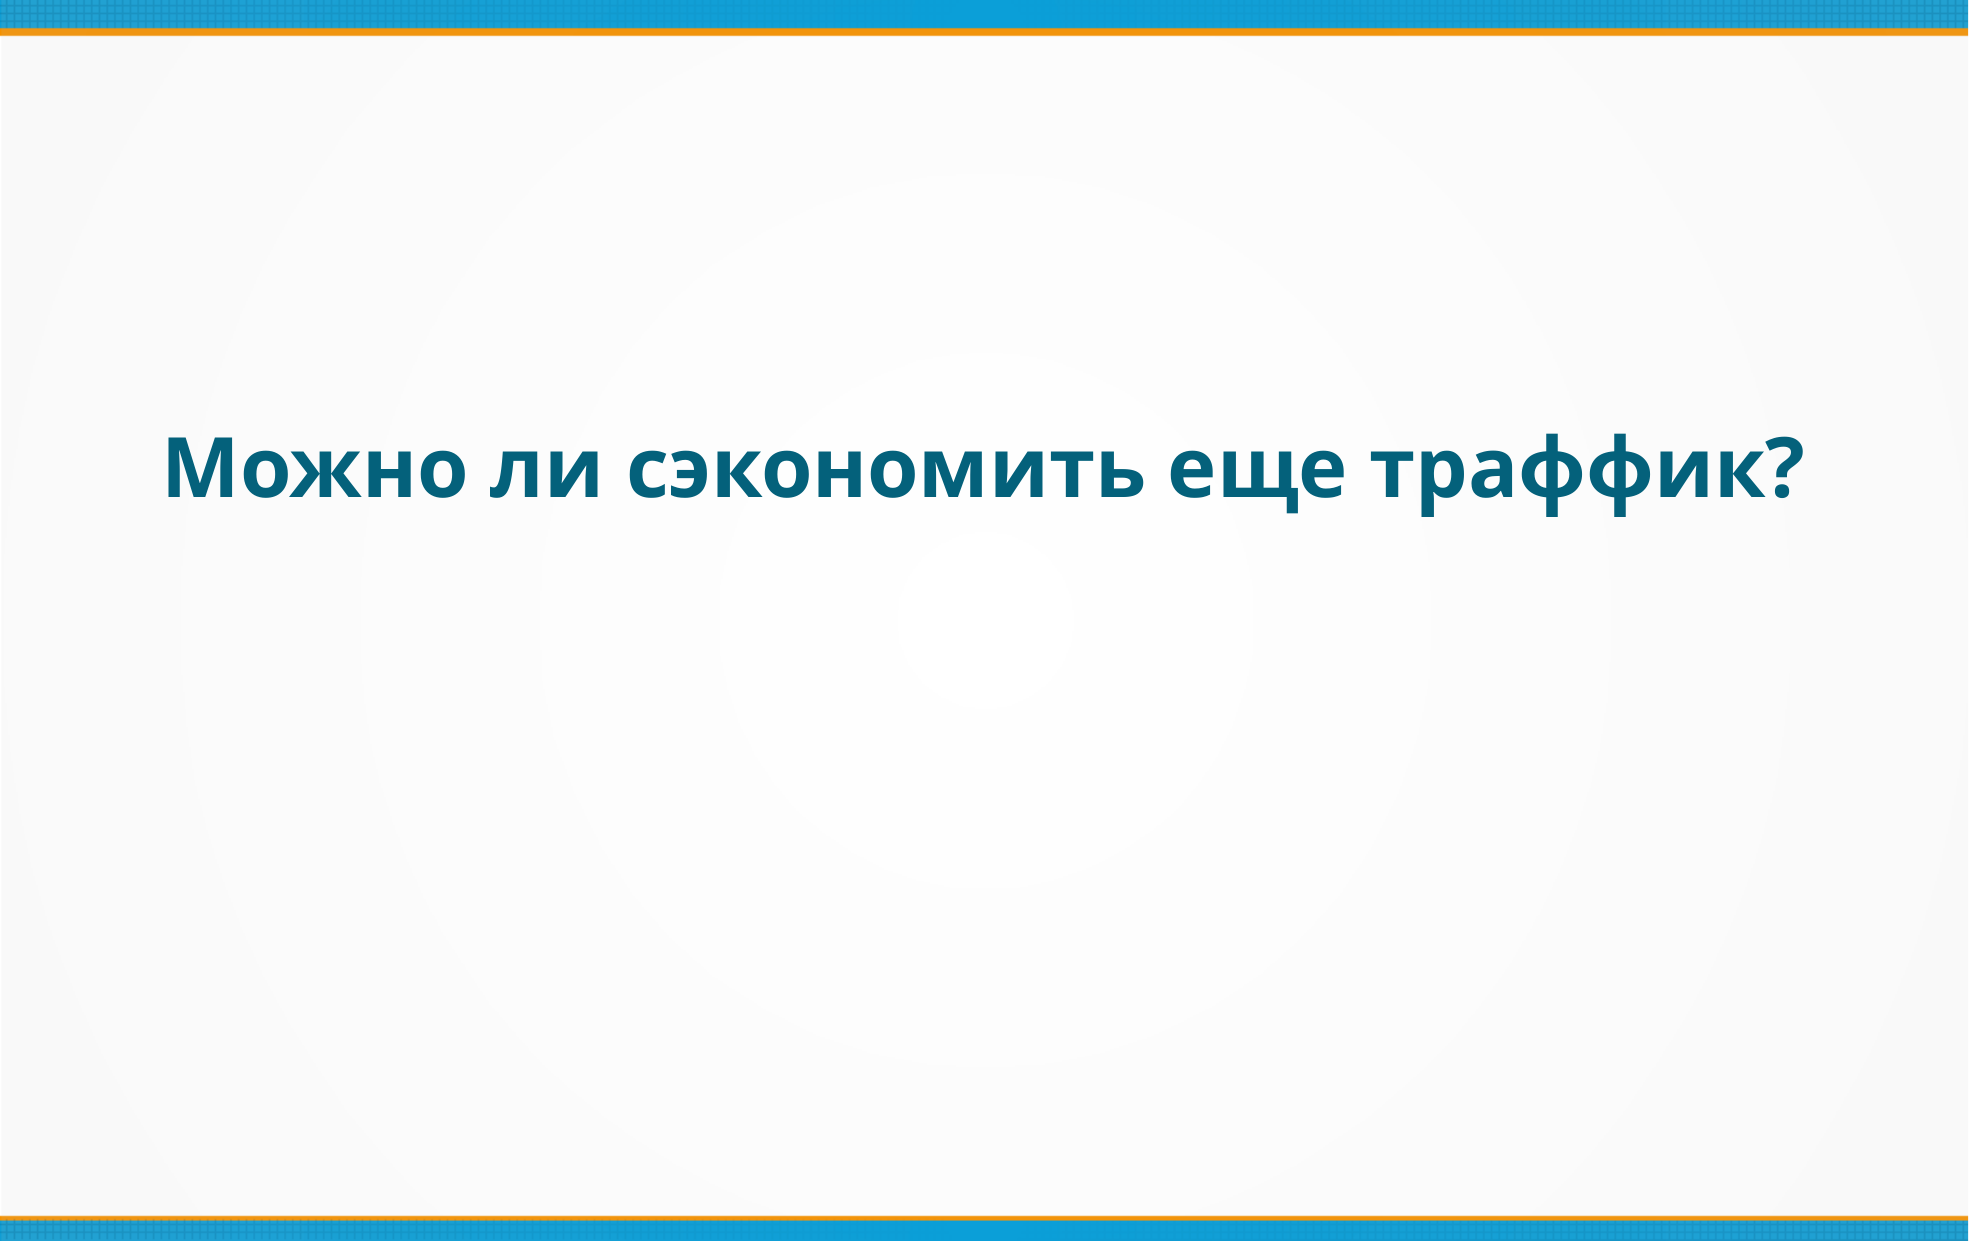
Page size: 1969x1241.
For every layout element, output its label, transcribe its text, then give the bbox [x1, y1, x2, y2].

subtitle Можно ли сэкономить еще траффик? [98, 49, 1870, 1010]
picture [0, 0, 1969, 1241]
